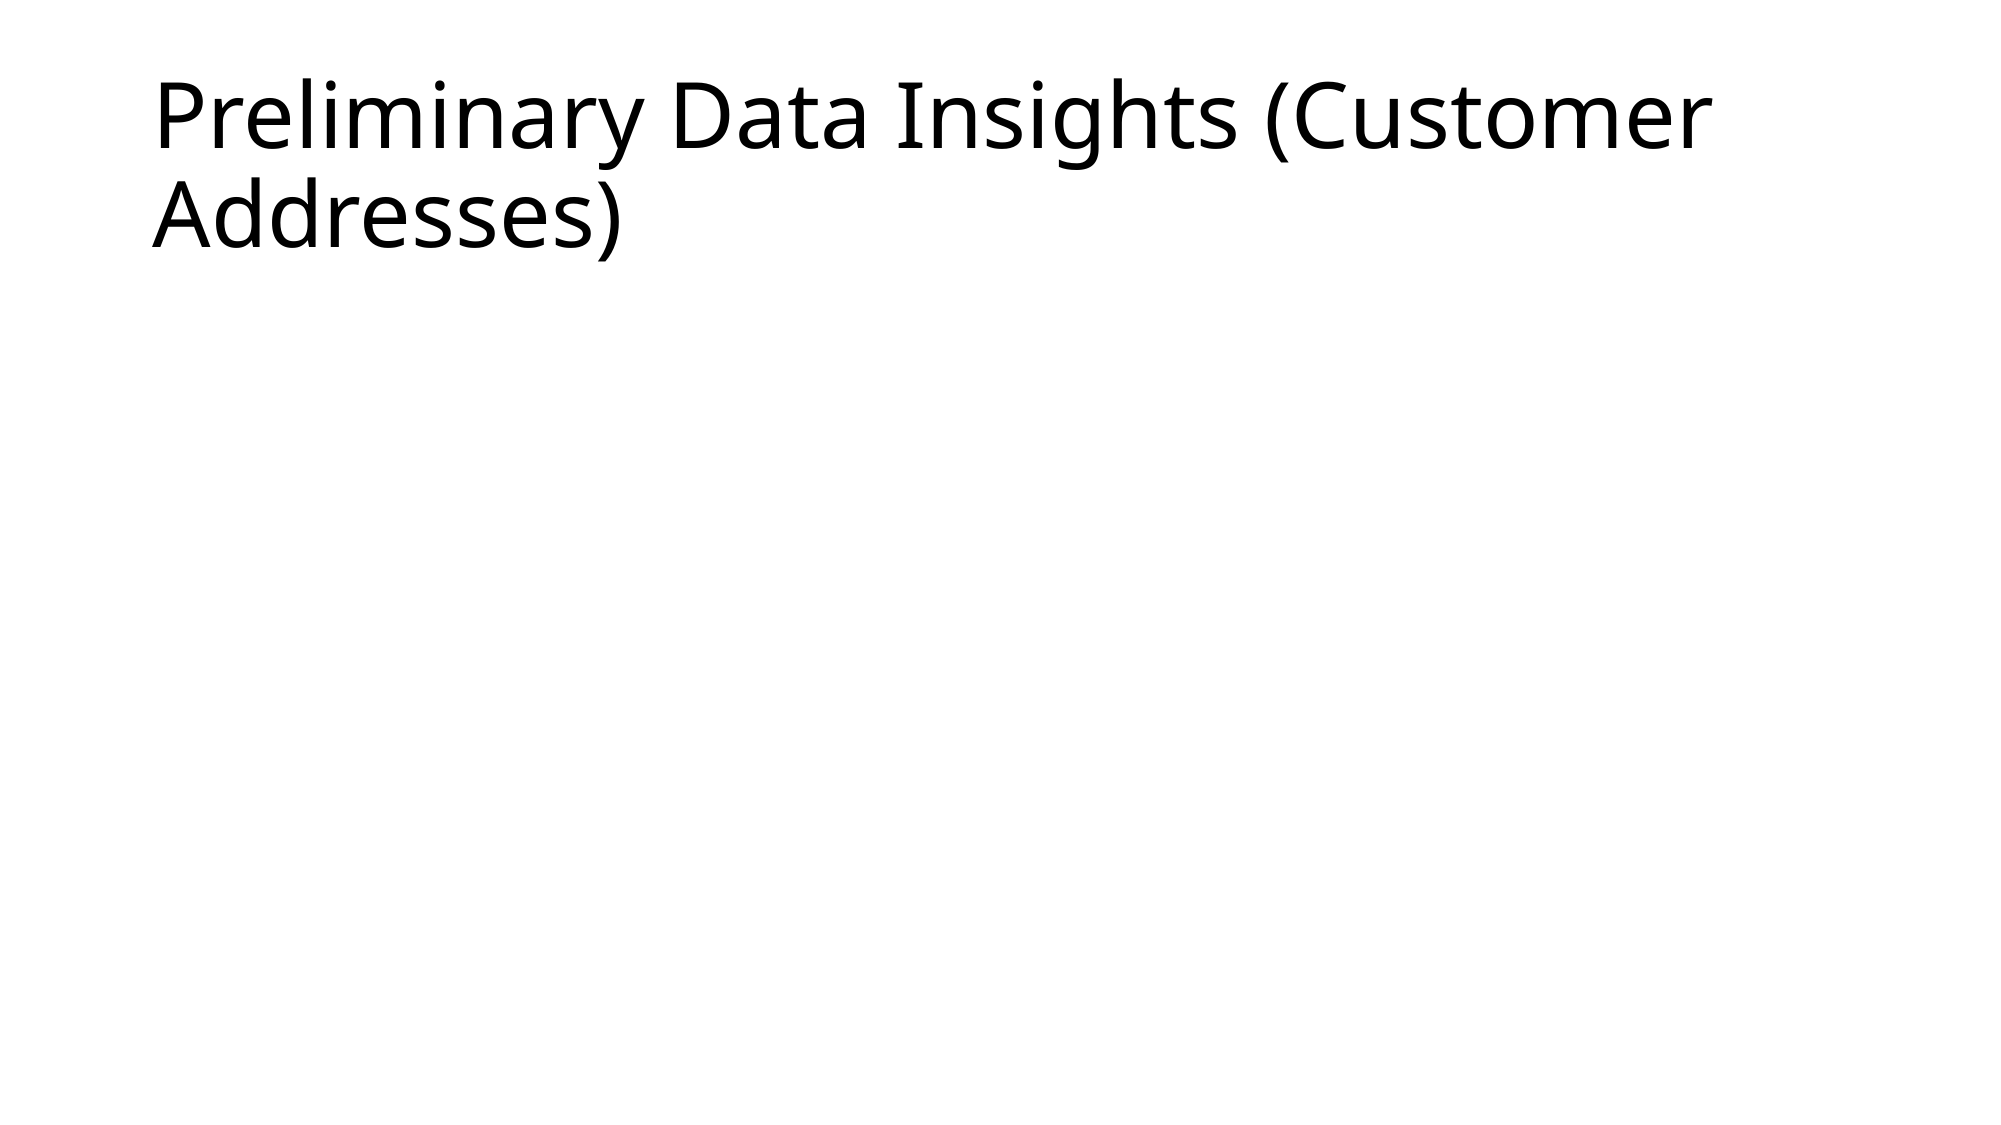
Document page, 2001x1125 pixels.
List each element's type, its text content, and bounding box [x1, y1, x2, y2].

title Preliminary Data Insights (Customer Addresses) [137, 59, 1863, 278]
